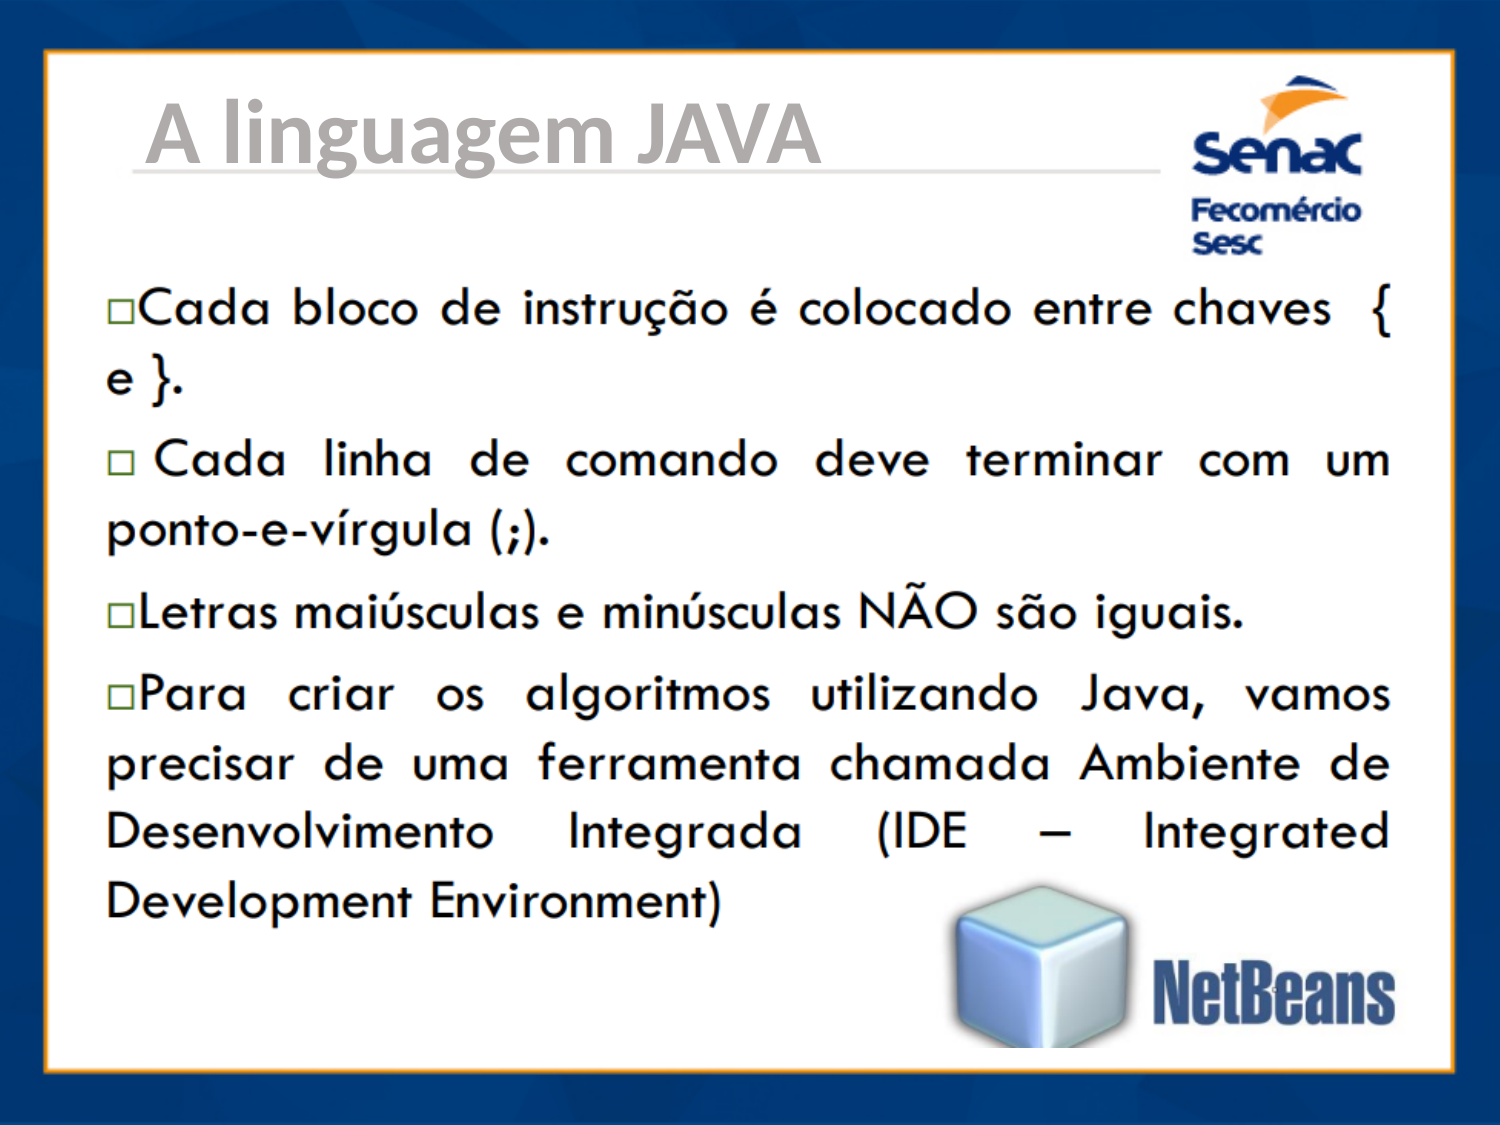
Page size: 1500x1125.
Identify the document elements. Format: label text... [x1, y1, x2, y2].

text_box A linguagem JAVA [130, 77, 1130, 191]
picture [0, 0, 1500, 1125]
